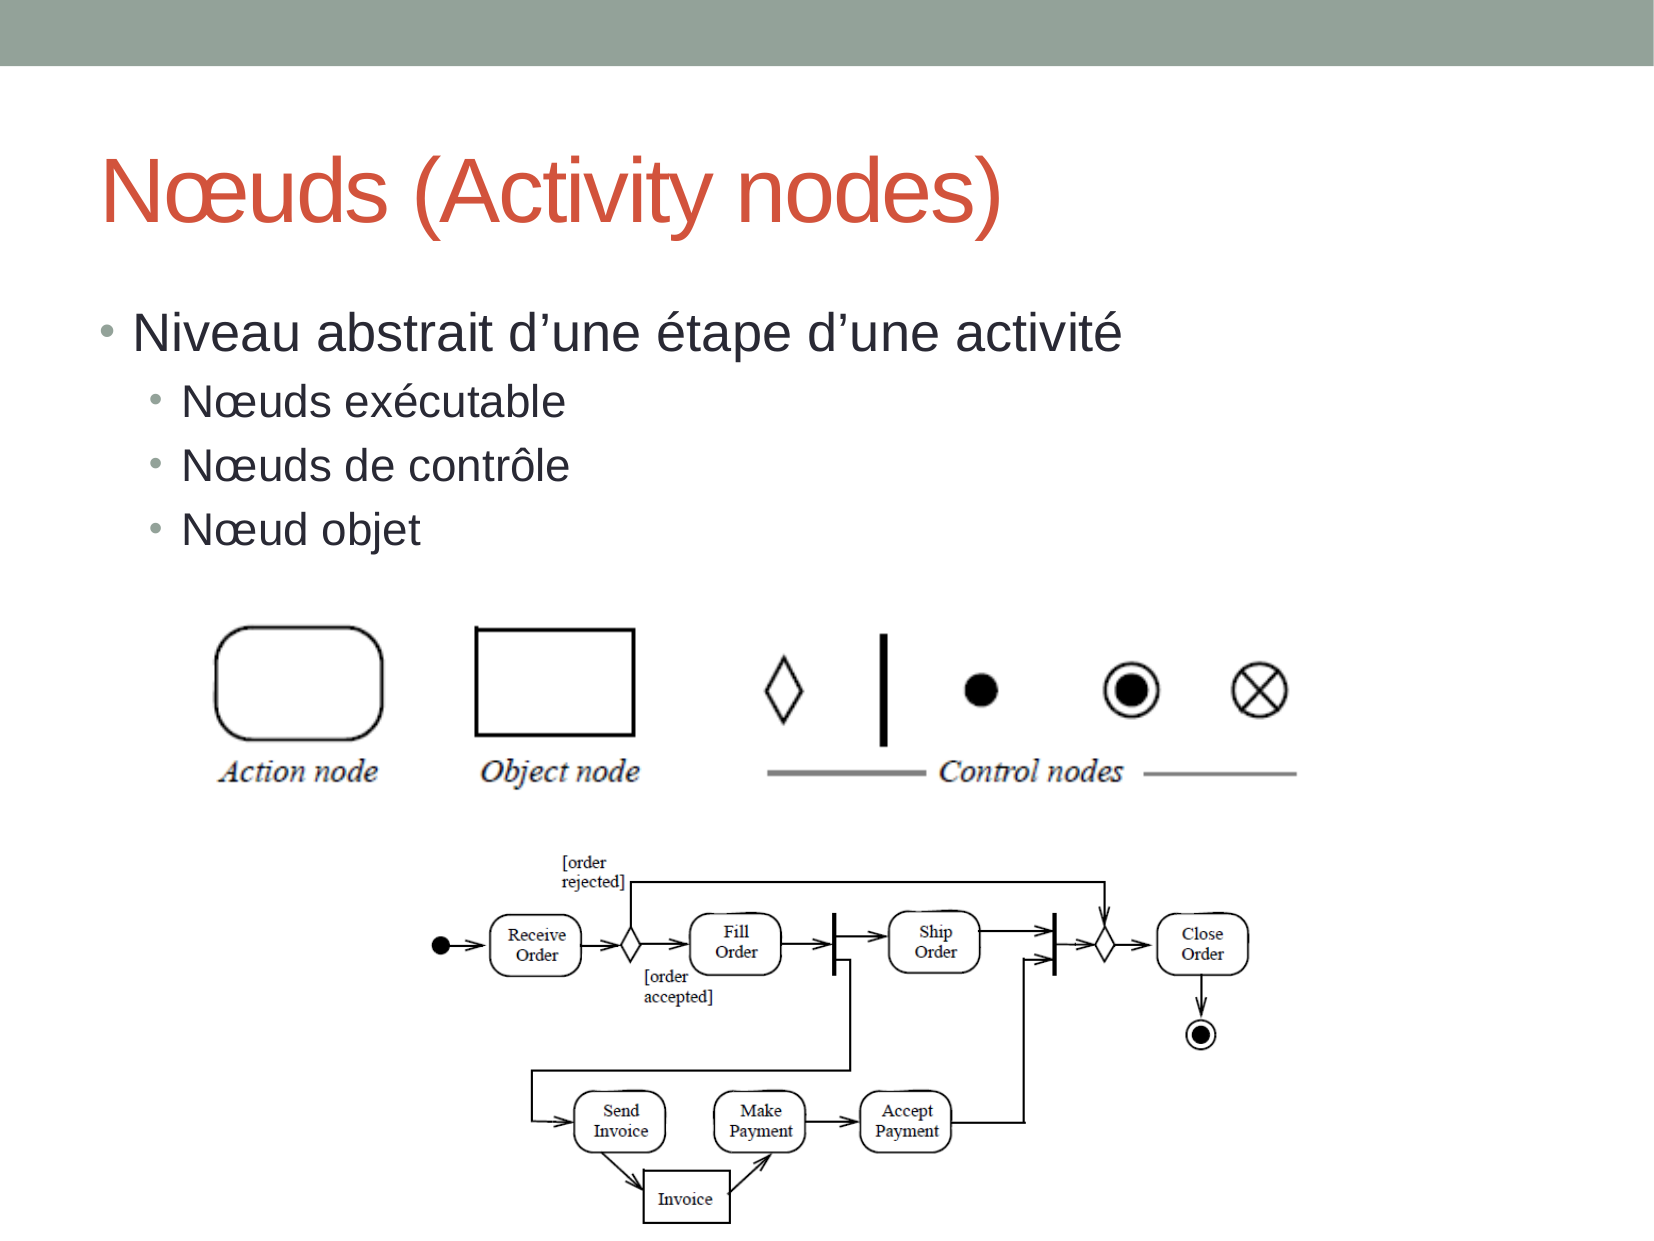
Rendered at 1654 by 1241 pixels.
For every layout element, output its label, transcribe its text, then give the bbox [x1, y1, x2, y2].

title Nœuds (Activity nodes) [82, 96, 1571, 276]
picture [401, 832, 1276, 1241]
picture [153, 572, 1434, 831]
list Niveau abstrait d’une étape d’une activité Nœuds exécutable Nœuds de contrôle Nœud objet [82, 289, 1571, 1172]
